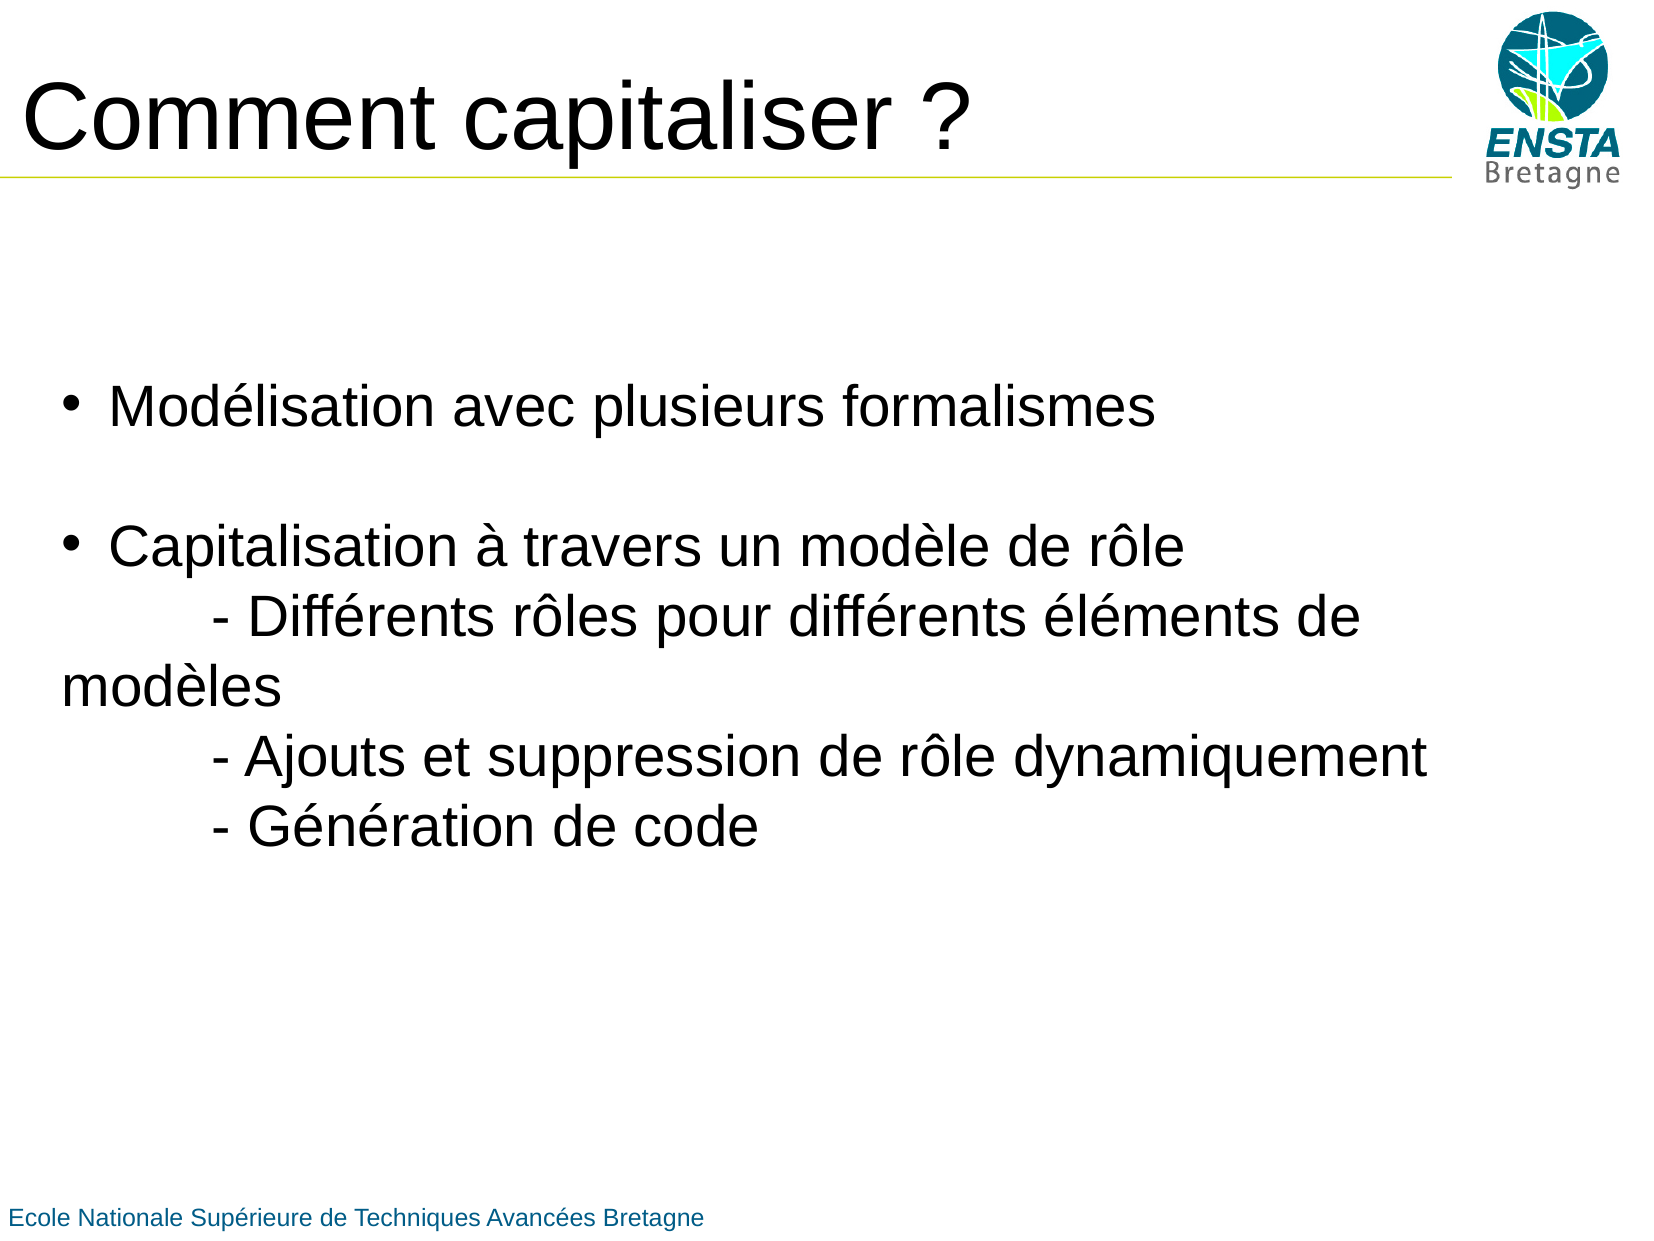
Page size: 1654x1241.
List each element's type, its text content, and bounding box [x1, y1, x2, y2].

title Comment capitaliser ? [6, 7, 1495, 215]
list Modélisation avec plusieurs formalismes Capitalisation à travers un modèle de rôle - Différents rôles pour différents éléments de modèles - Ajouts et suppression de rôle dynamiquement - Génération de code [47, 360, 1536, 1058]
picture [1451, 0, 1654, 202]
